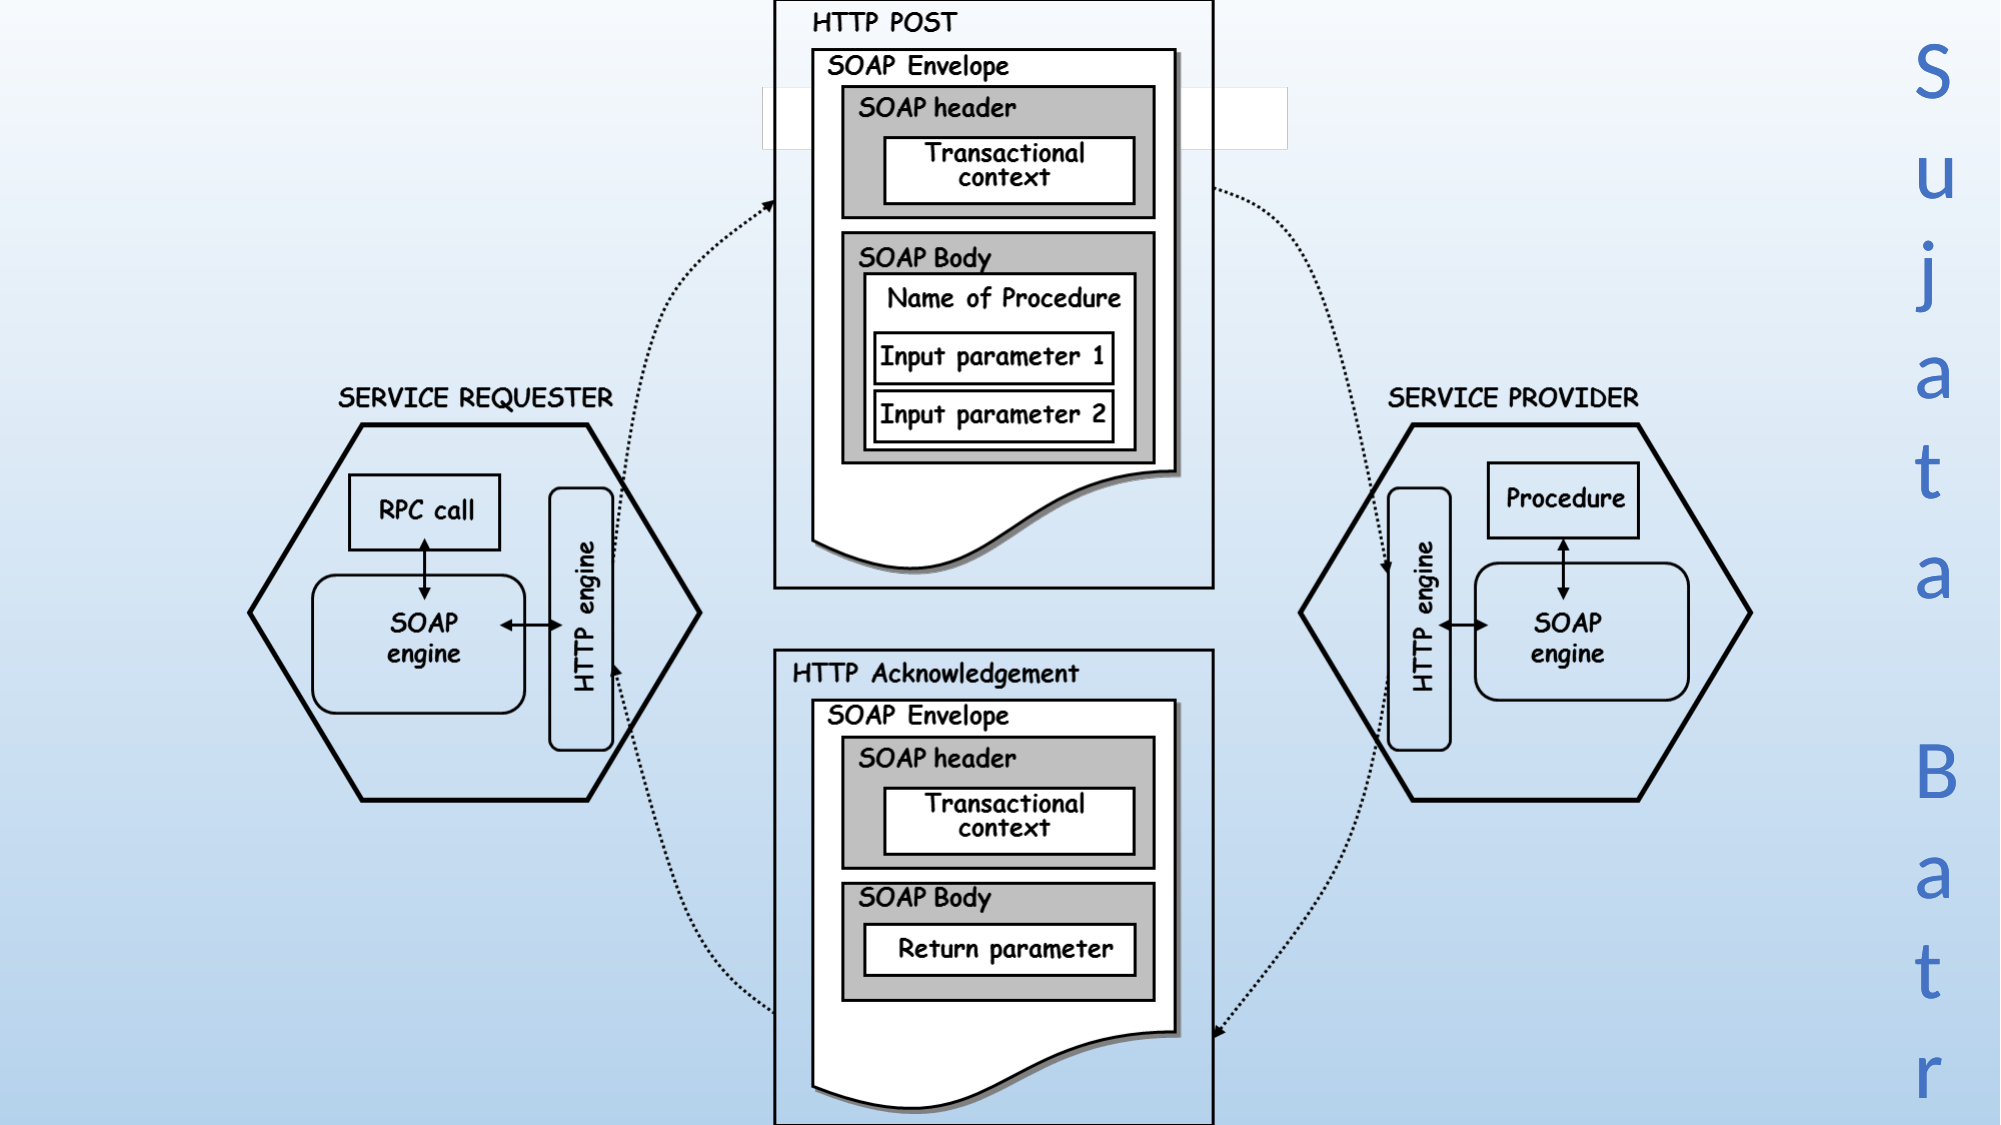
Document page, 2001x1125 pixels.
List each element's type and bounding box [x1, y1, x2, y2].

picture [246, 0, 1754, 1125]
